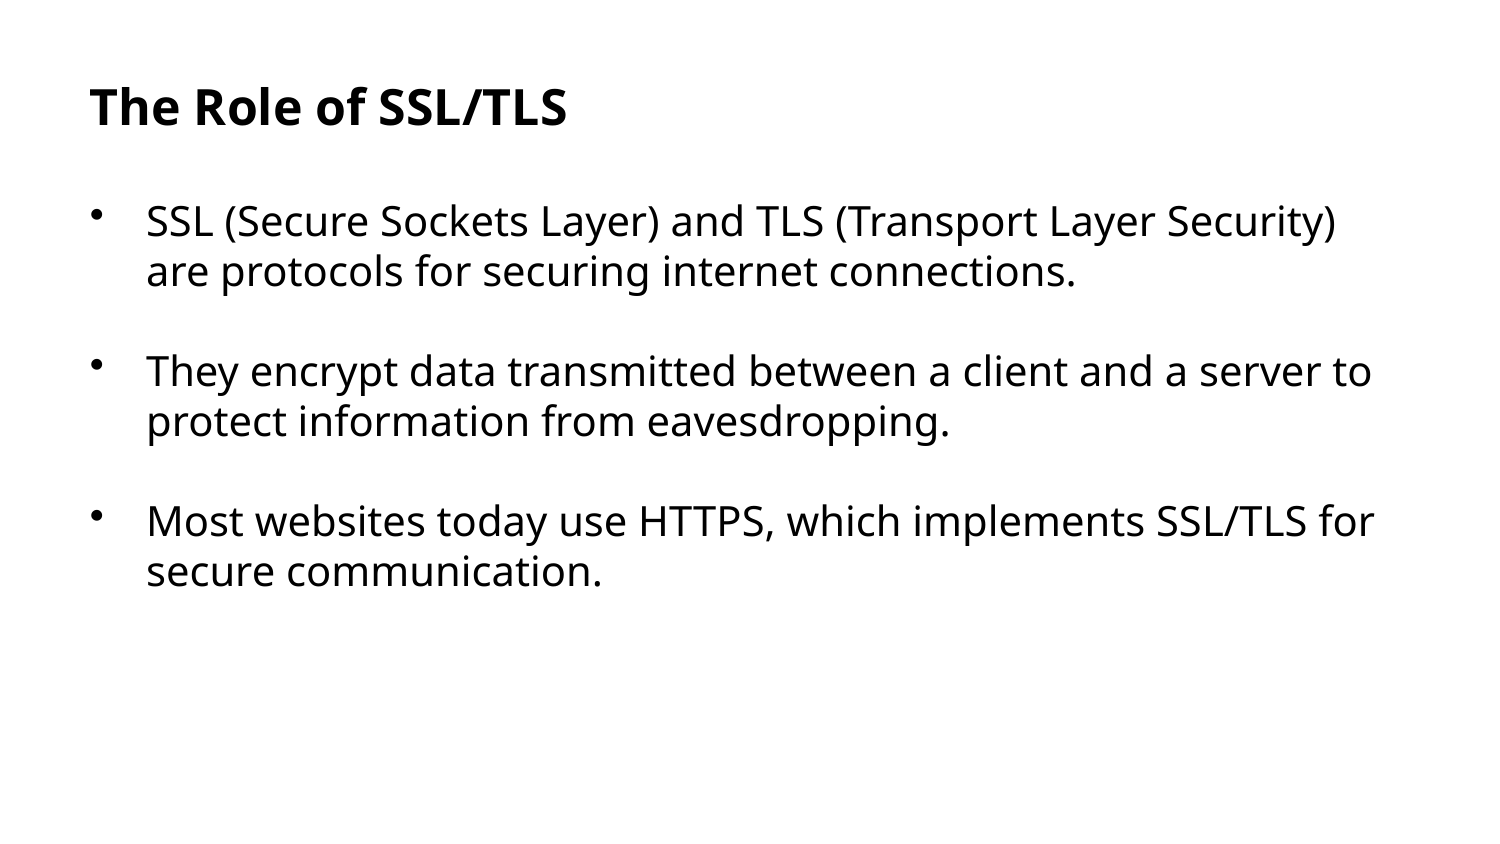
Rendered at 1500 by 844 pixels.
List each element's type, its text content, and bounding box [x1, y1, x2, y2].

text_box SSL (Secure Sockets Layer) and TLS (Transport Layer Security) are protocols for securing internet connections. They encrypt data transmitted between a client and a server to protect information from eavesdropping. Most websites today use HTTPS, which implements SSL/TLS for secure communication. [74, 187, 1425, 713]
text_box The Role of SSL/TLS [74, 37, 1425, 173]
